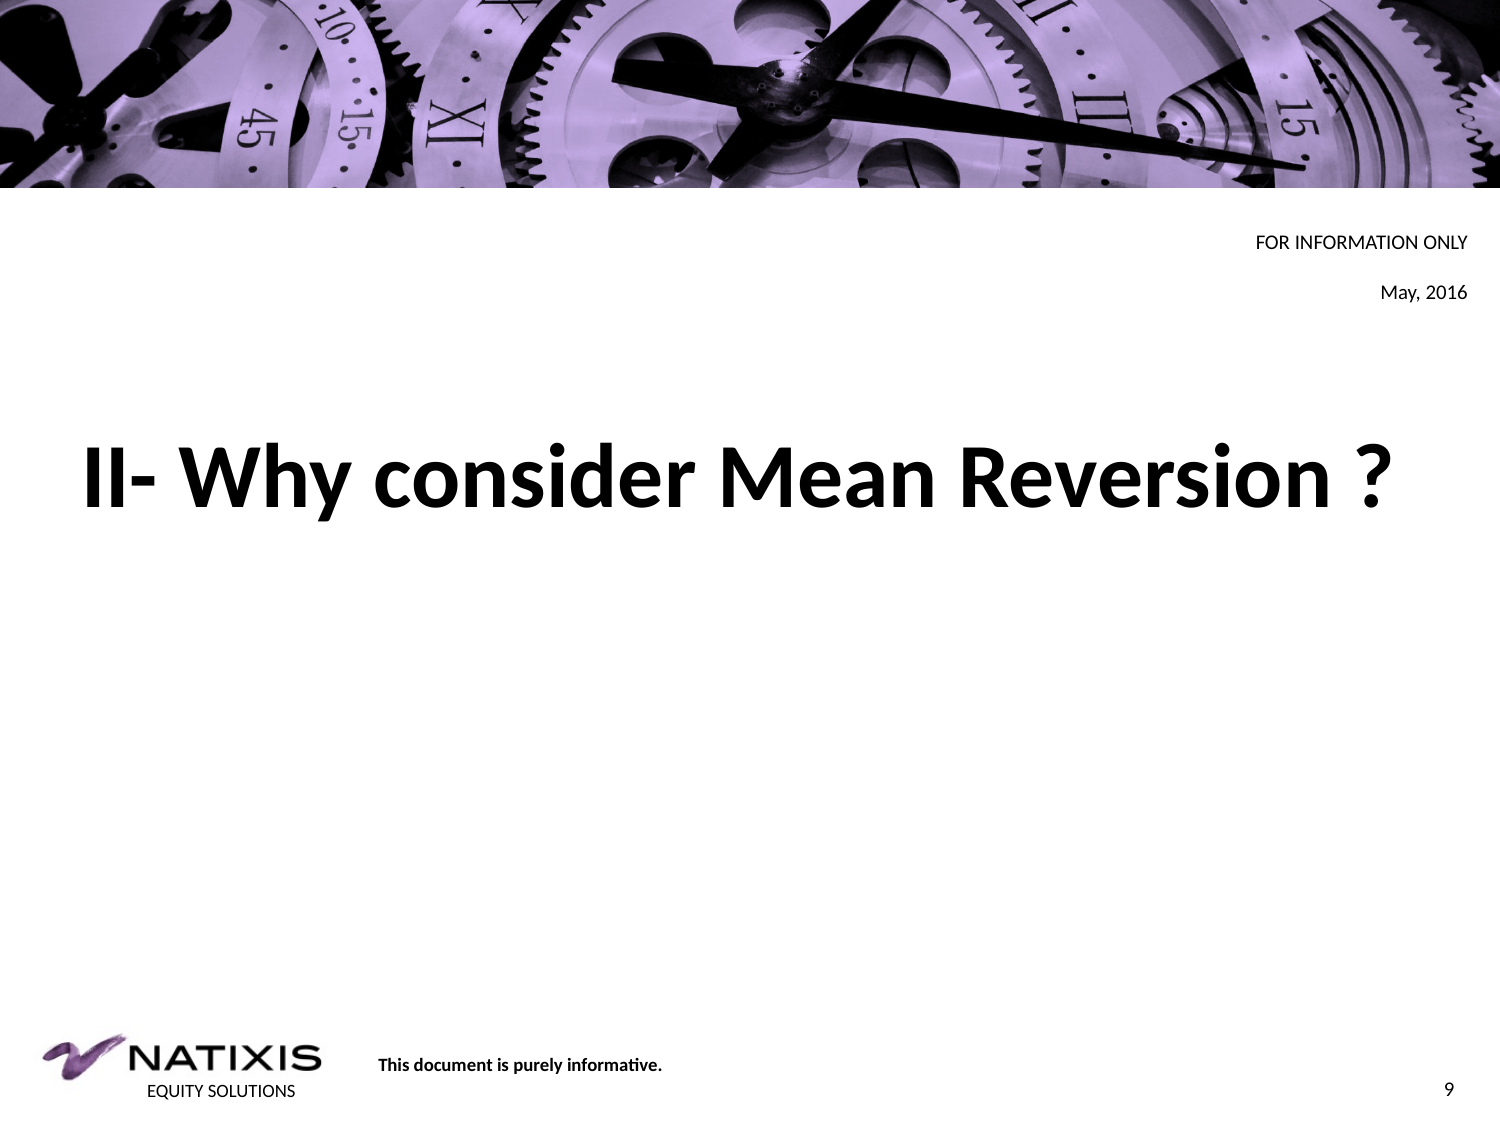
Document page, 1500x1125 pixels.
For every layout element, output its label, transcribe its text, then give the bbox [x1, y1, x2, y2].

picture [17, 1009, 372, 1105]
list II- Why consider Mean Reversion ? [29, 408, 1470, 1024]
slide_number 9 [1120, 1058, 1470, 1119]
